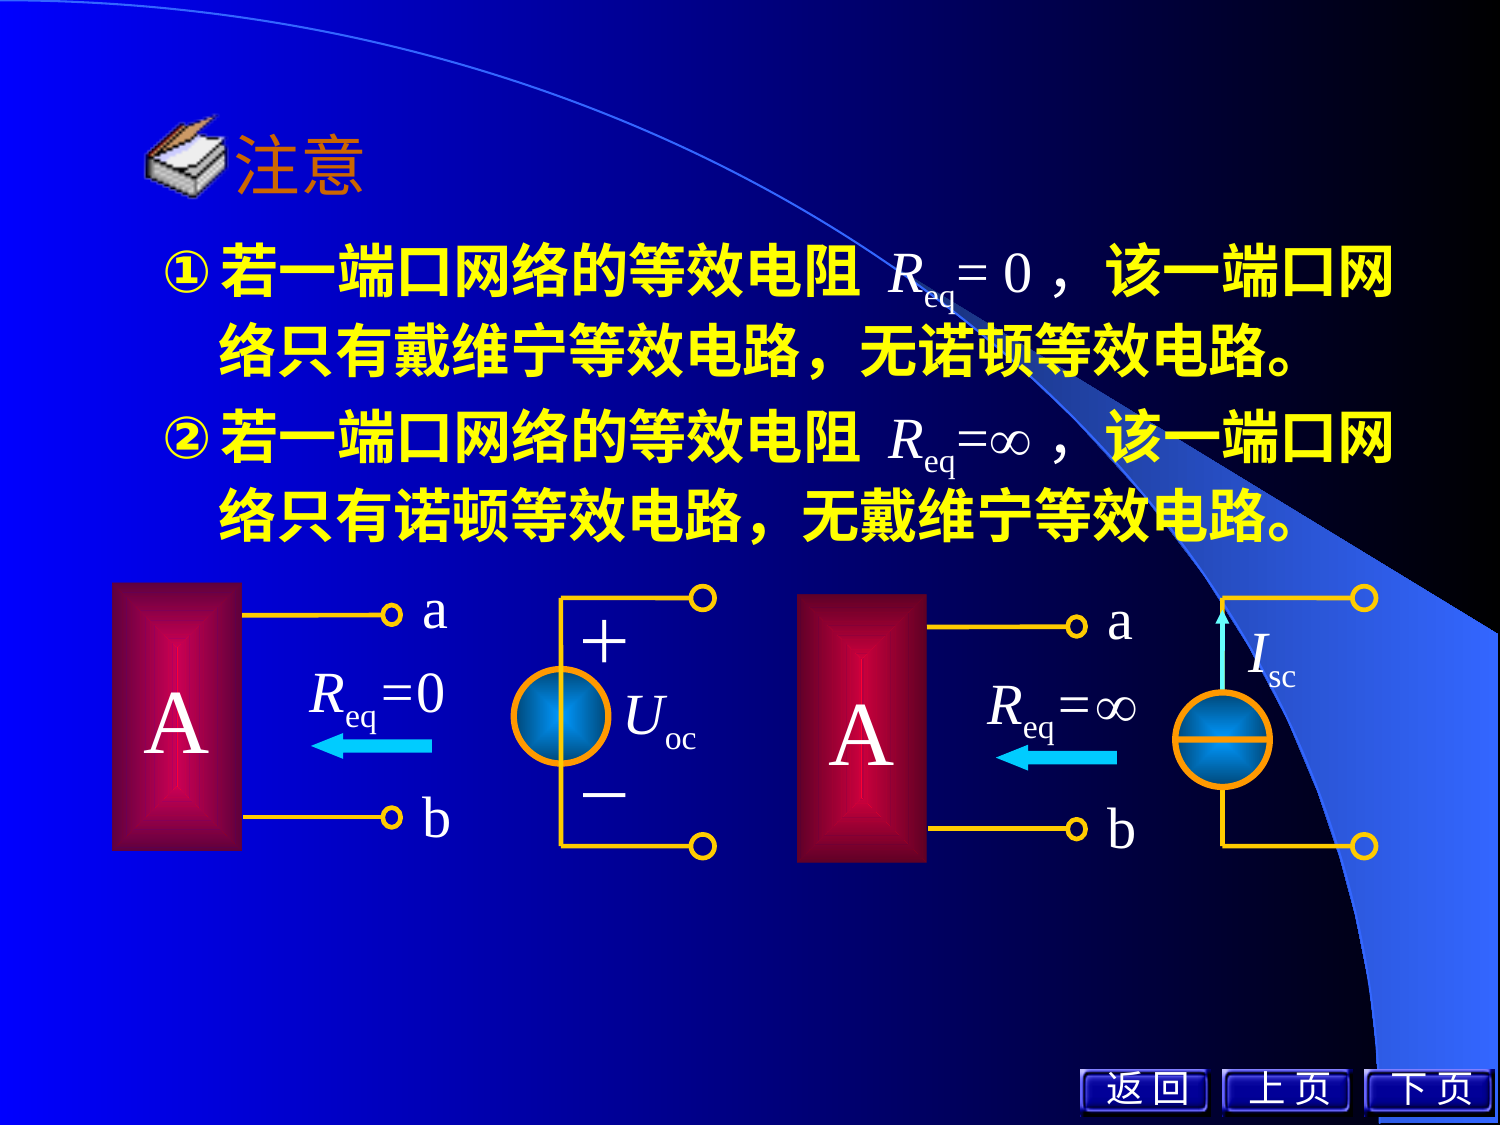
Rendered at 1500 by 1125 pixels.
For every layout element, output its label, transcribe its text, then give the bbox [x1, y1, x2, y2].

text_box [111, 562, 491, 857]
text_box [1364, 1057, 1495, 1118]
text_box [1080, 1057, 1211, 1118]
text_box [1222, 1057, 1353, 1118]
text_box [513, 585, 739, 859]
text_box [796, 573, 1175, 869]
text_box 若一端口网络的等效电阻 Req=，该一端口网络只有诺顿等效电路，无戴维宁等效电路。 [147, 392, 1424, 557]
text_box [111, 89, 383, 230]
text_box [1174, 585, 1377, 859]
text_box 若一端口网络的等效电阻 Req= 0，该一端口网络只有戴维宁等效电路，无诺顿等效电路。 [147, 227, 1424, 392]
